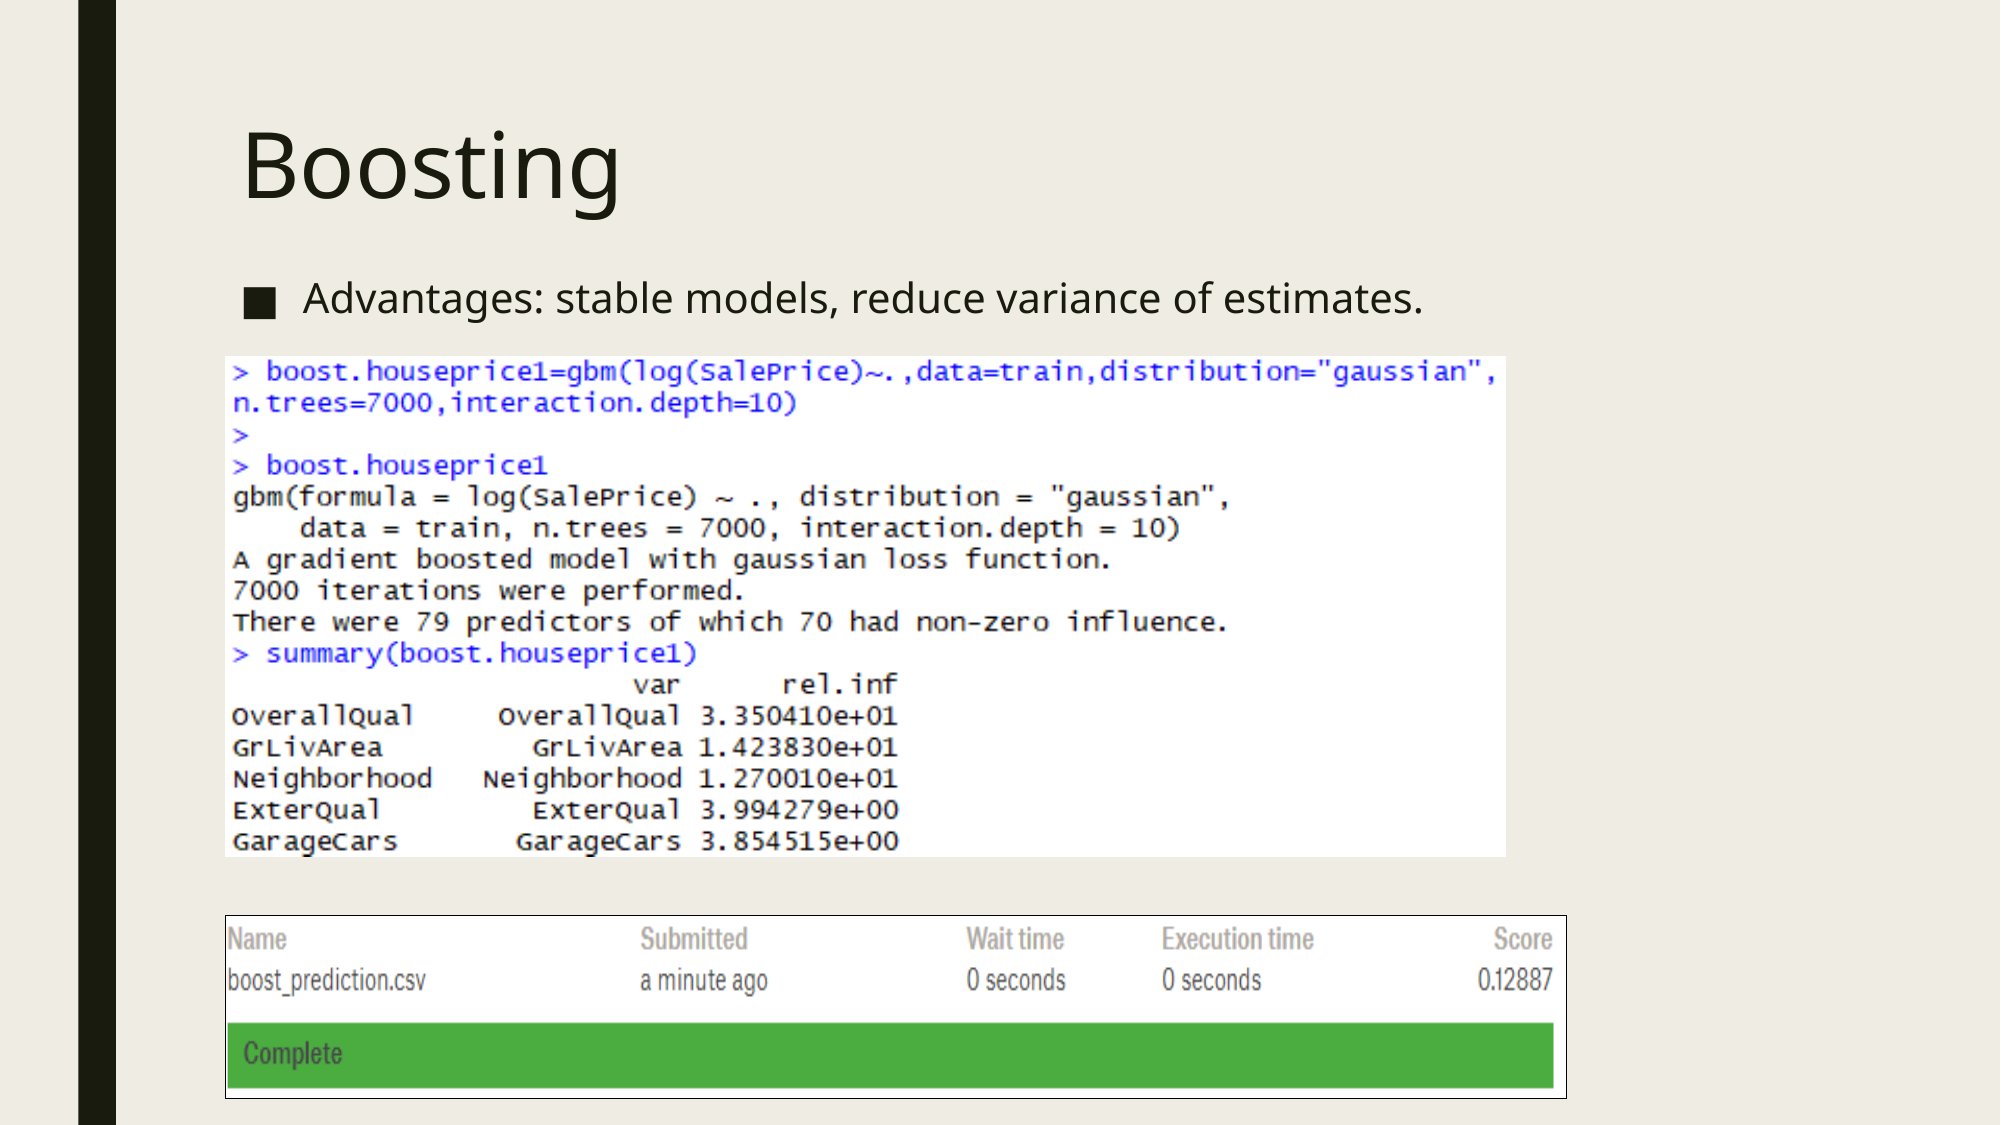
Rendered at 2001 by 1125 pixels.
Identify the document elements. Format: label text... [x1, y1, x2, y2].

picture [224, 356, 1506, 857]
list Advantages: stable models, reduce variance of estimates. [225, 268, 1800, 916]
title Boosting [225, 112, 1800, 268]
picture [224, 915, 1567, 1099]
